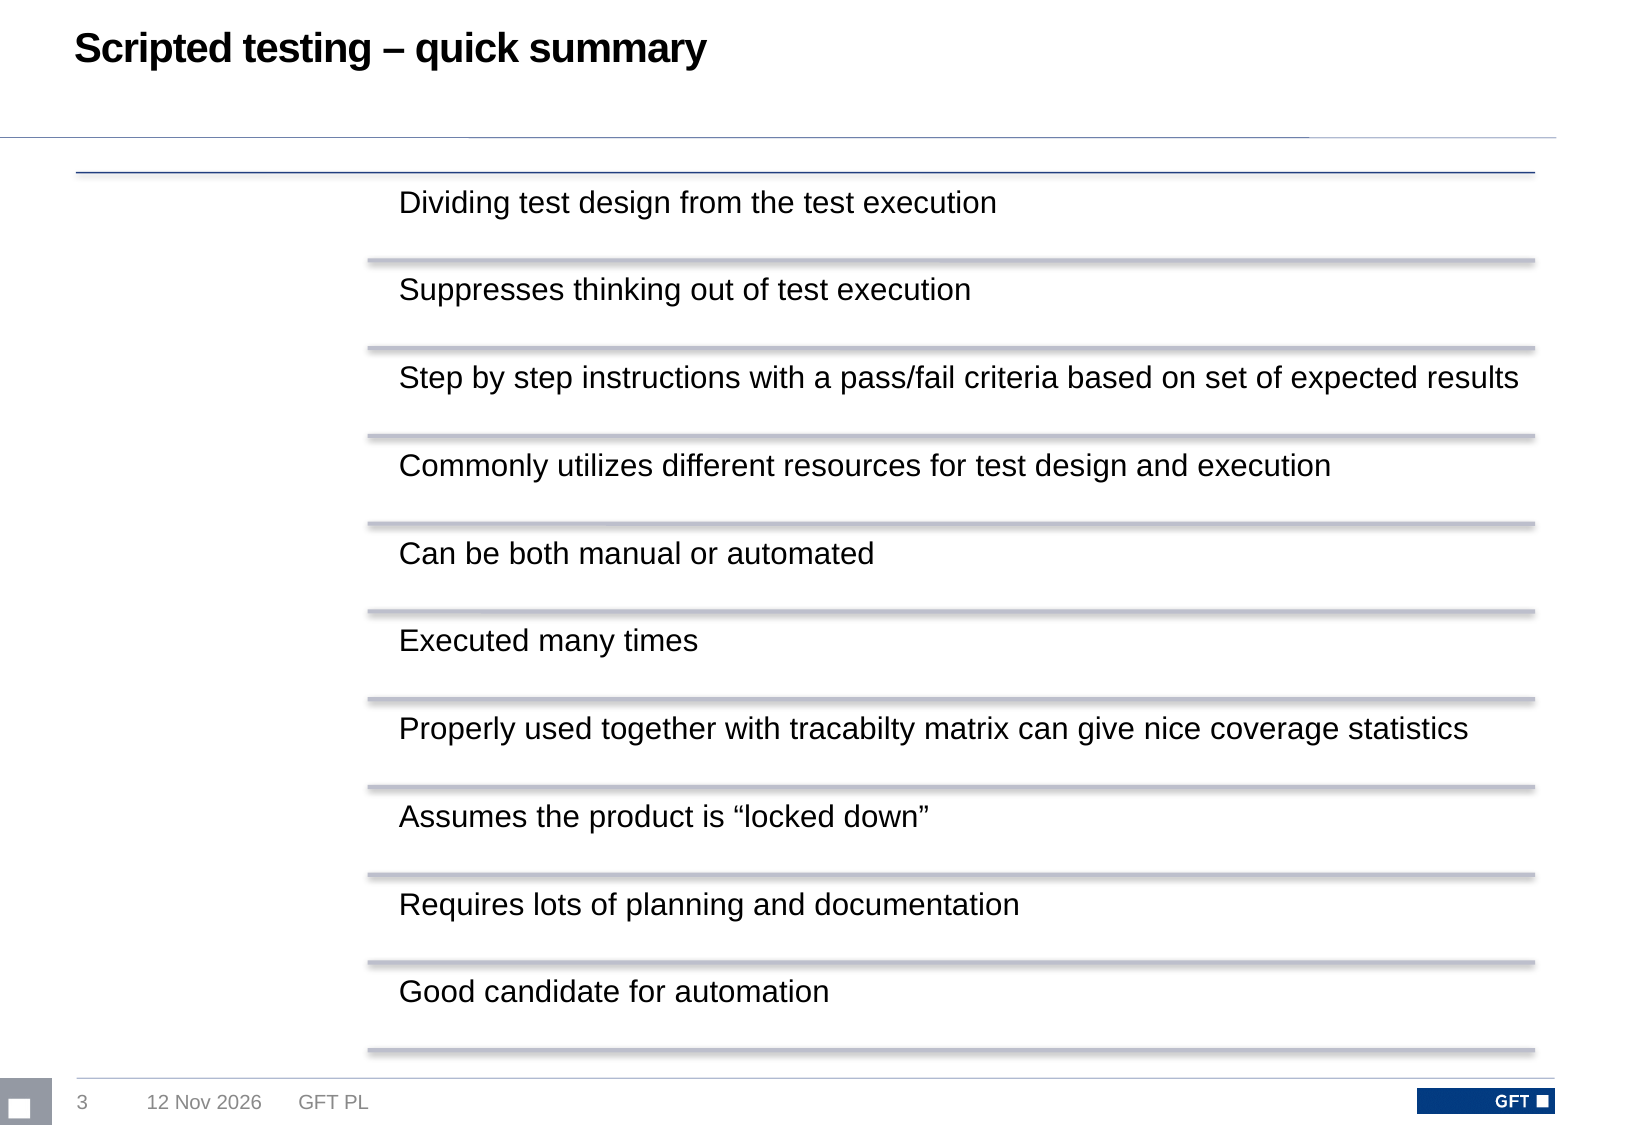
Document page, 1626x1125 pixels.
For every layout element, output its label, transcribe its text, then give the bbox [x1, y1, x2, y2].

title Scripted testing – quick summary [74, 26, 1564, 73]
picture [1417, 1088, 1555, 1114]
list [75, 172, 1536, 1056]
